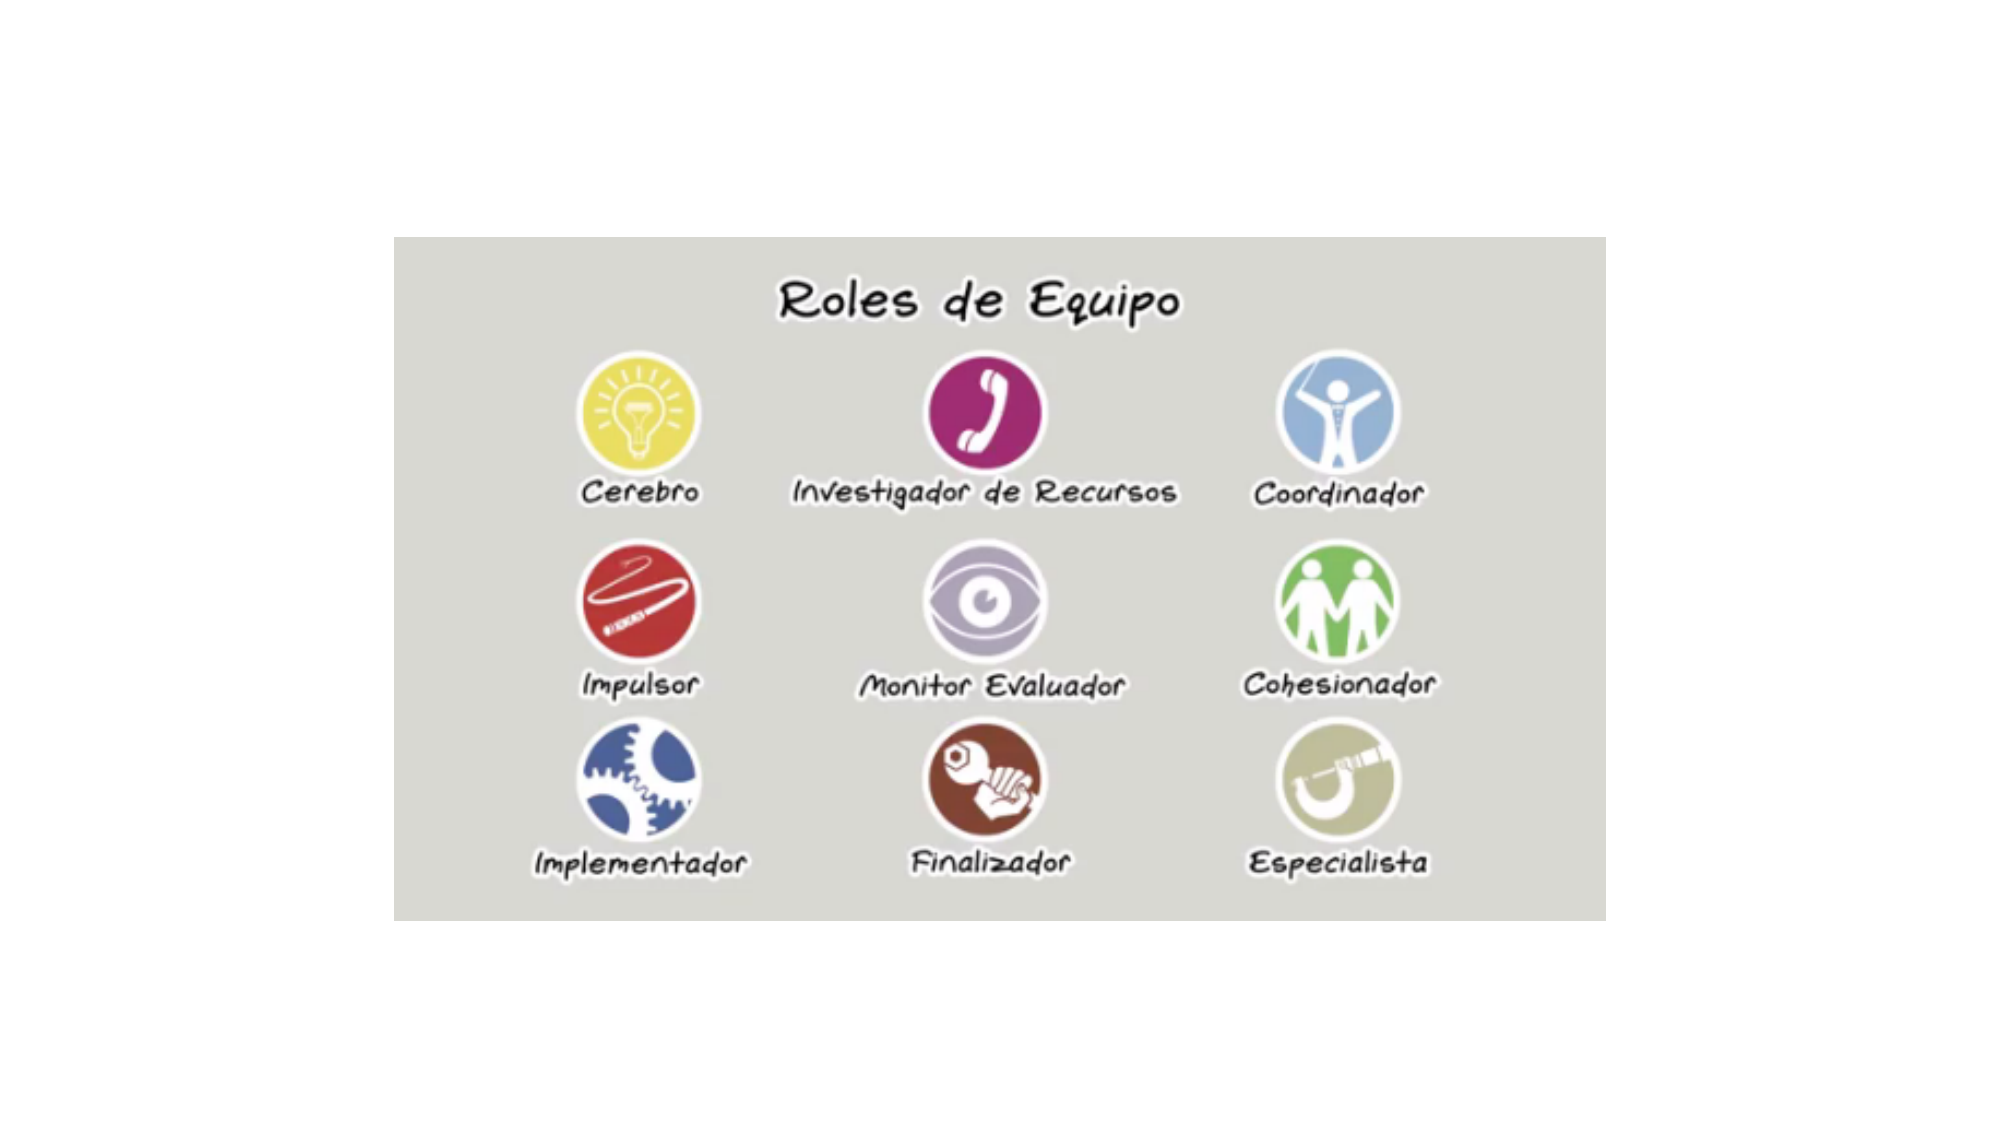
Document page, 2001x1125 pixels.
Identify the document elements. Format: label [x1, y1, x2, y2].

list [394, 237, 1606, 921]
